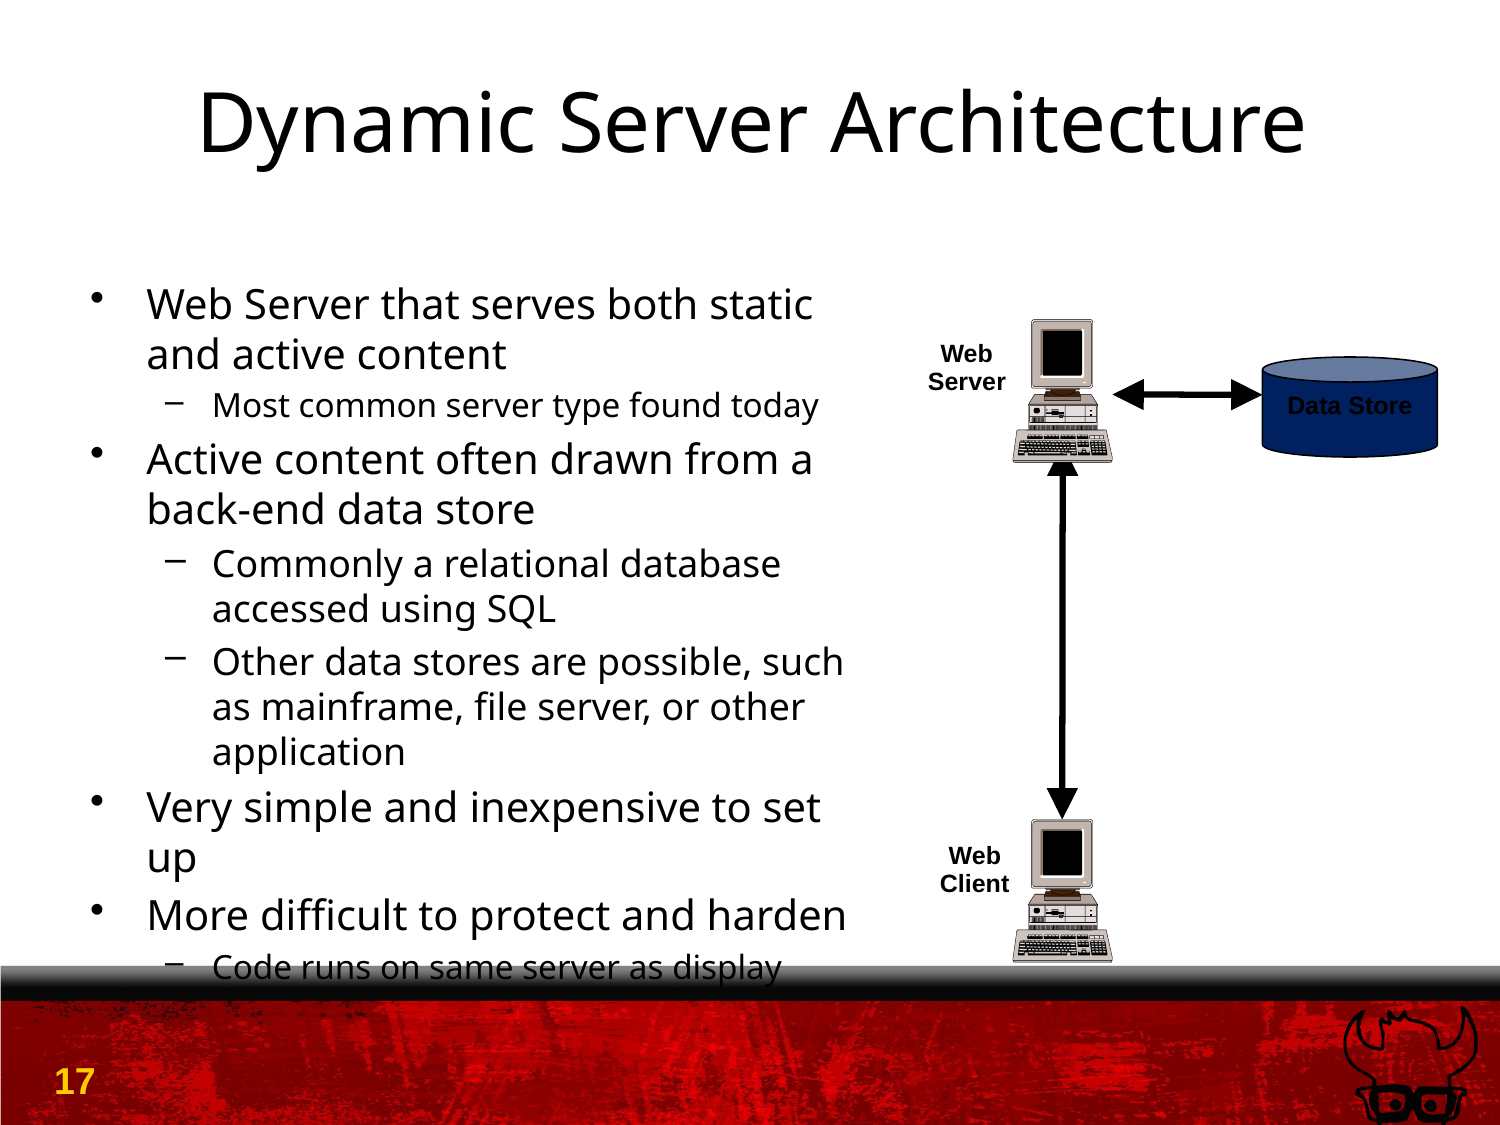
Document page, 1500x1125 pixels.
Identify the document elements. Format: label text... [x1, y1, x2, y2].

title Example OAuth Requests [1262, 356, 1438, 382]
title Dynamic Server Architecture [35, 24, 1469, 213]
picture [0, 282, 1500, 1125]
text_box Web Client [925, 834, 1007, 906]
list Web Server that serves both static and active content Most common server type found today Active content often drawn from a back-end data store Commonly a relational database accessed using SQL Other data stores are possible, such as mainframe, file server, or other application Very simple and inexpensive to set up More difficult to protect and harden Code runs on same server as display [74, 269, 876, 1001]
text_box Web Server [912, 331, 1007, 404]
text_box Data Store [1262, 356, 1438, 458]
